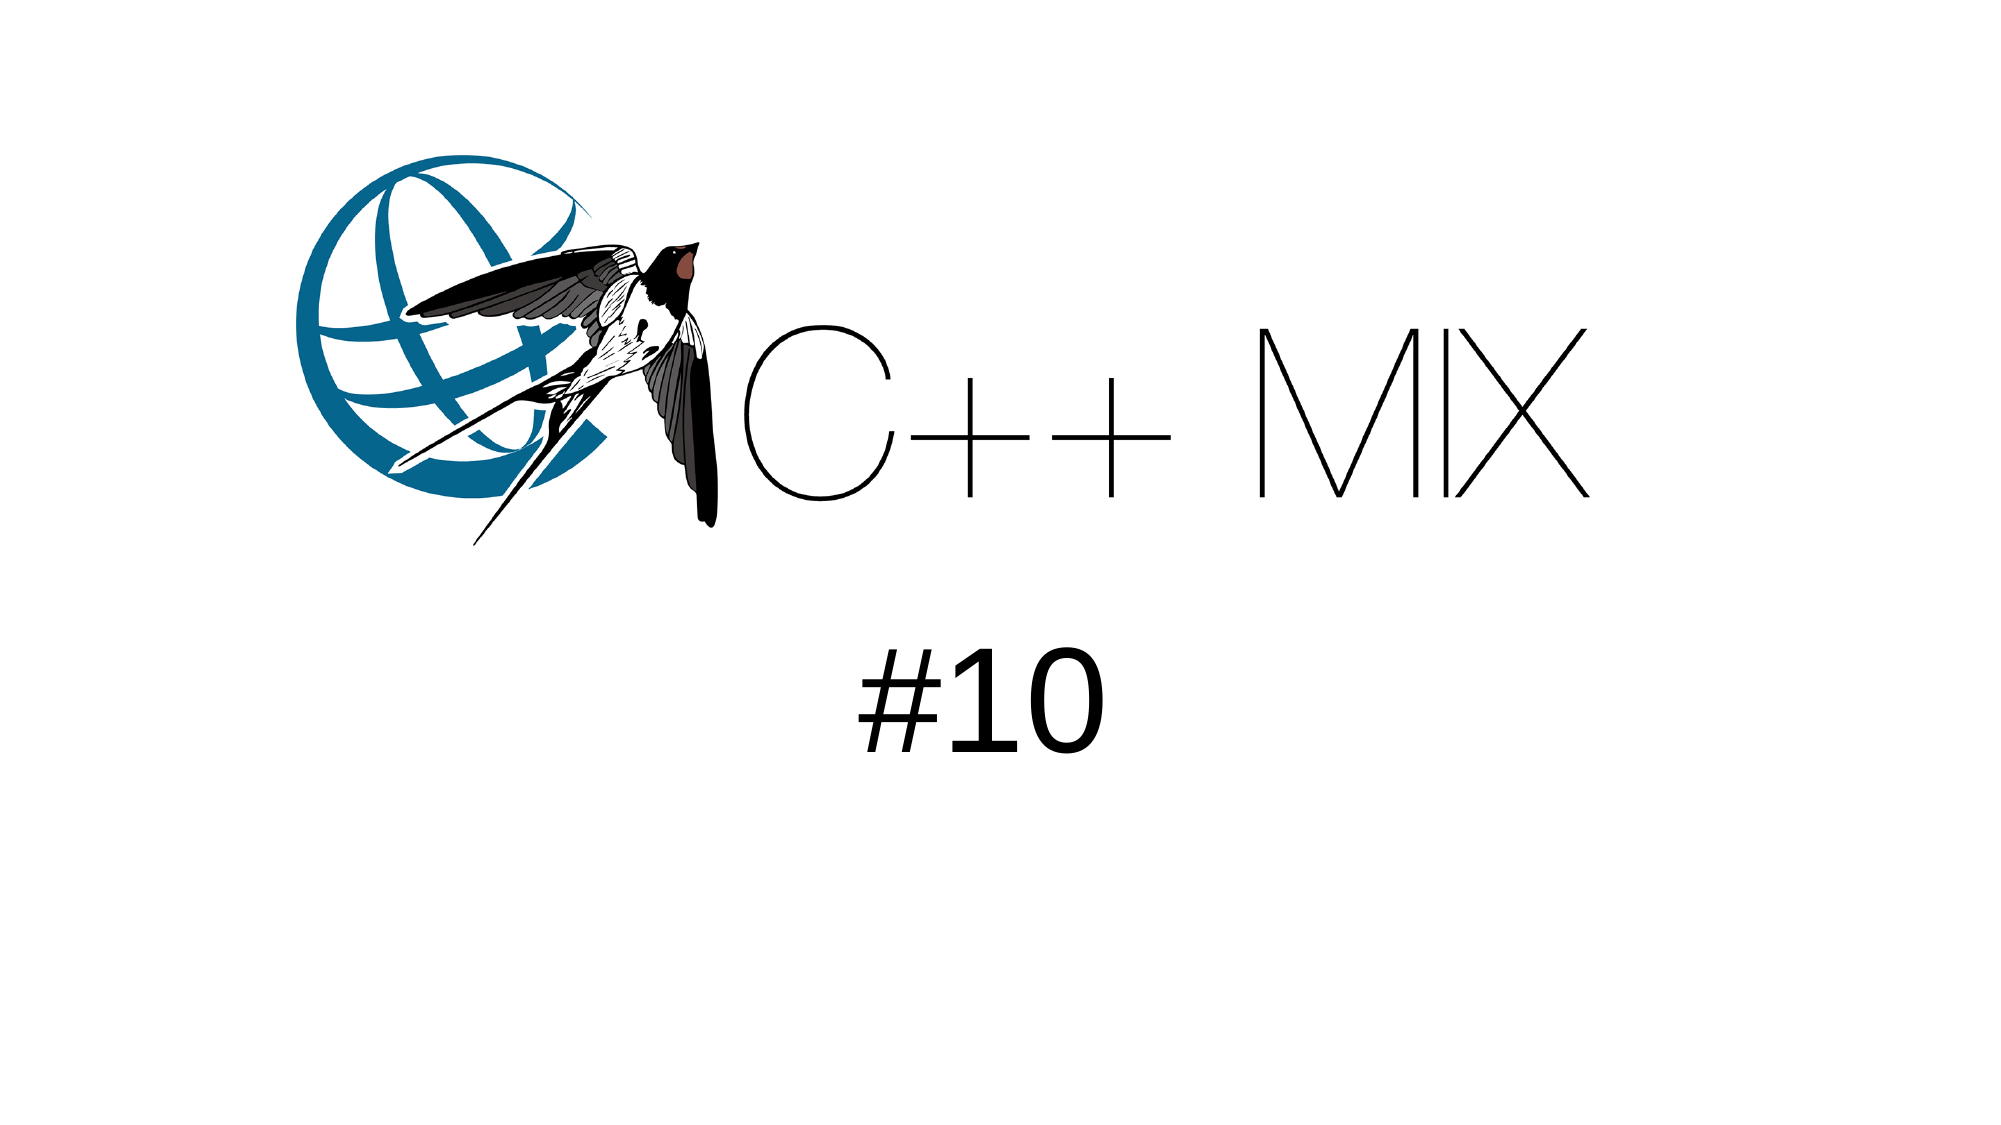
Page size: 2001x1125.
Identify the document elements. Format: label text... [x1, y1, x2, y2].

subtitle #10 [580, 615, 1387, 803]
picture [288, 148, 1600, 554]
